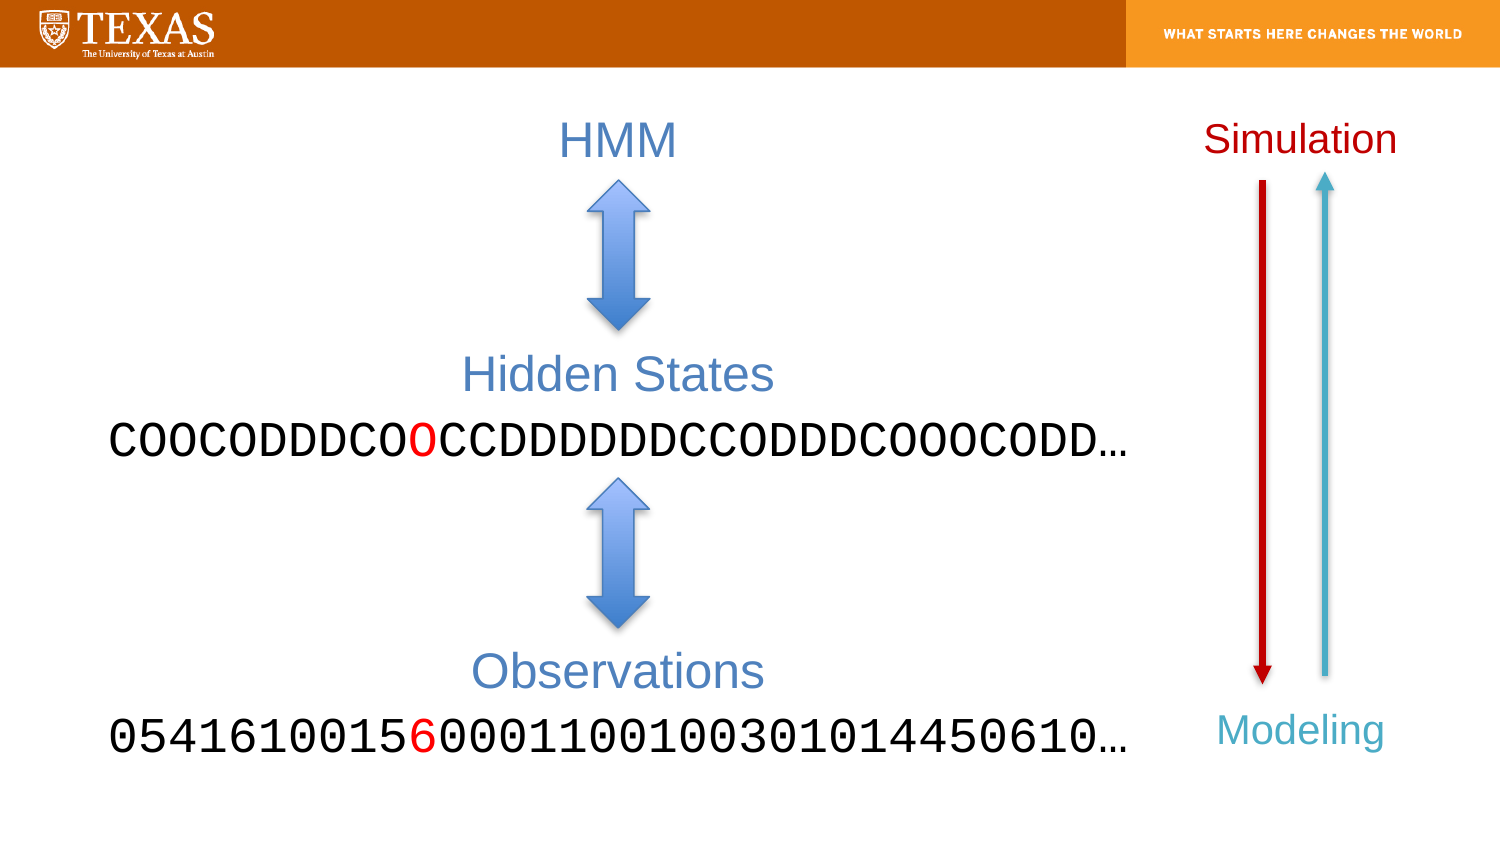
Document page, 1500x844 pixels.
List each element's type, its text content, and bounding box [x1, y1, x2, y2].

text_box Observations [456, 631, 781, 707]
text_box [586, 477, 651, 629]
picture [0, 0, 1500, 844]
text_box Modeling [1201, 695, 1401, 761]
text_box Hidden States [446, 334, 790, 410]
text_box COOCODDDCOOCCDDDDDDCCODDDCOOOCODD… [93, 398, 1143, 474]
text_box [586, 179, 651, 331]
text_box 054161001560001100100301014450610… [93, 695, 1143, 771]
text_box HMM [543, 99, 693, 175]
text_box Simulation [1188, 104, 1414, 170]
